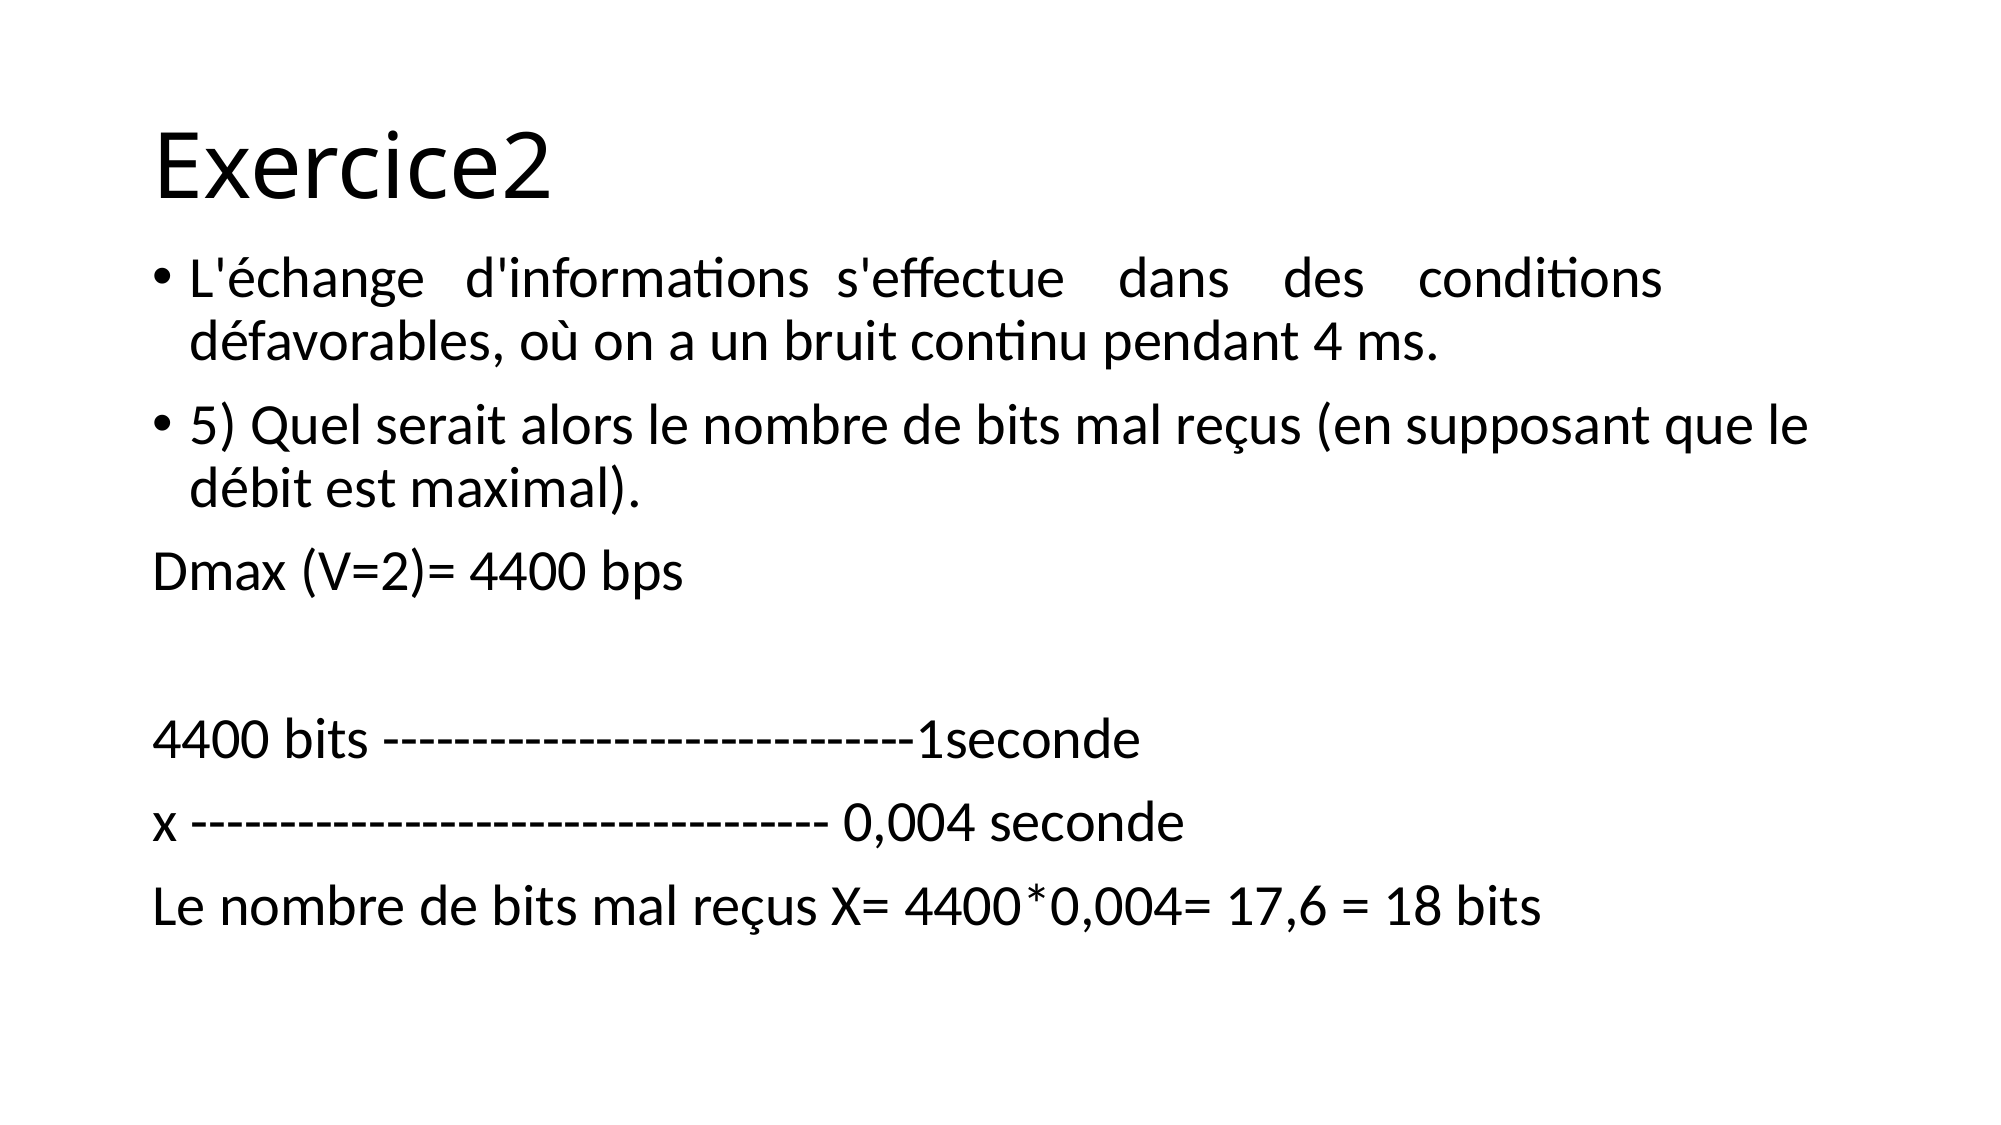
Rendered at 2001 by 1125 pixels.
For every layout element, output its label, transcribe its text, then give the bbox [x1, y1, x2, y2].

list L'échange d'informations s'effectue dans des conditions défavorables, où on a un bruit continu pendant 4 ms. 5) Quel serait alors le nombre de bits mal reçus (en supposant que le débit est maximal). Dmax (V=2)= 4400 bps 4400 bits ------------------------------1seconde x ------------------------------------ 0,004 seconde Le nombre de bits mal reçus X= 4400*0,004= 17,6 = 18 bits [137, 239, 1863, 1014]
title Exercice2 [137, 59, 1863, 239]
